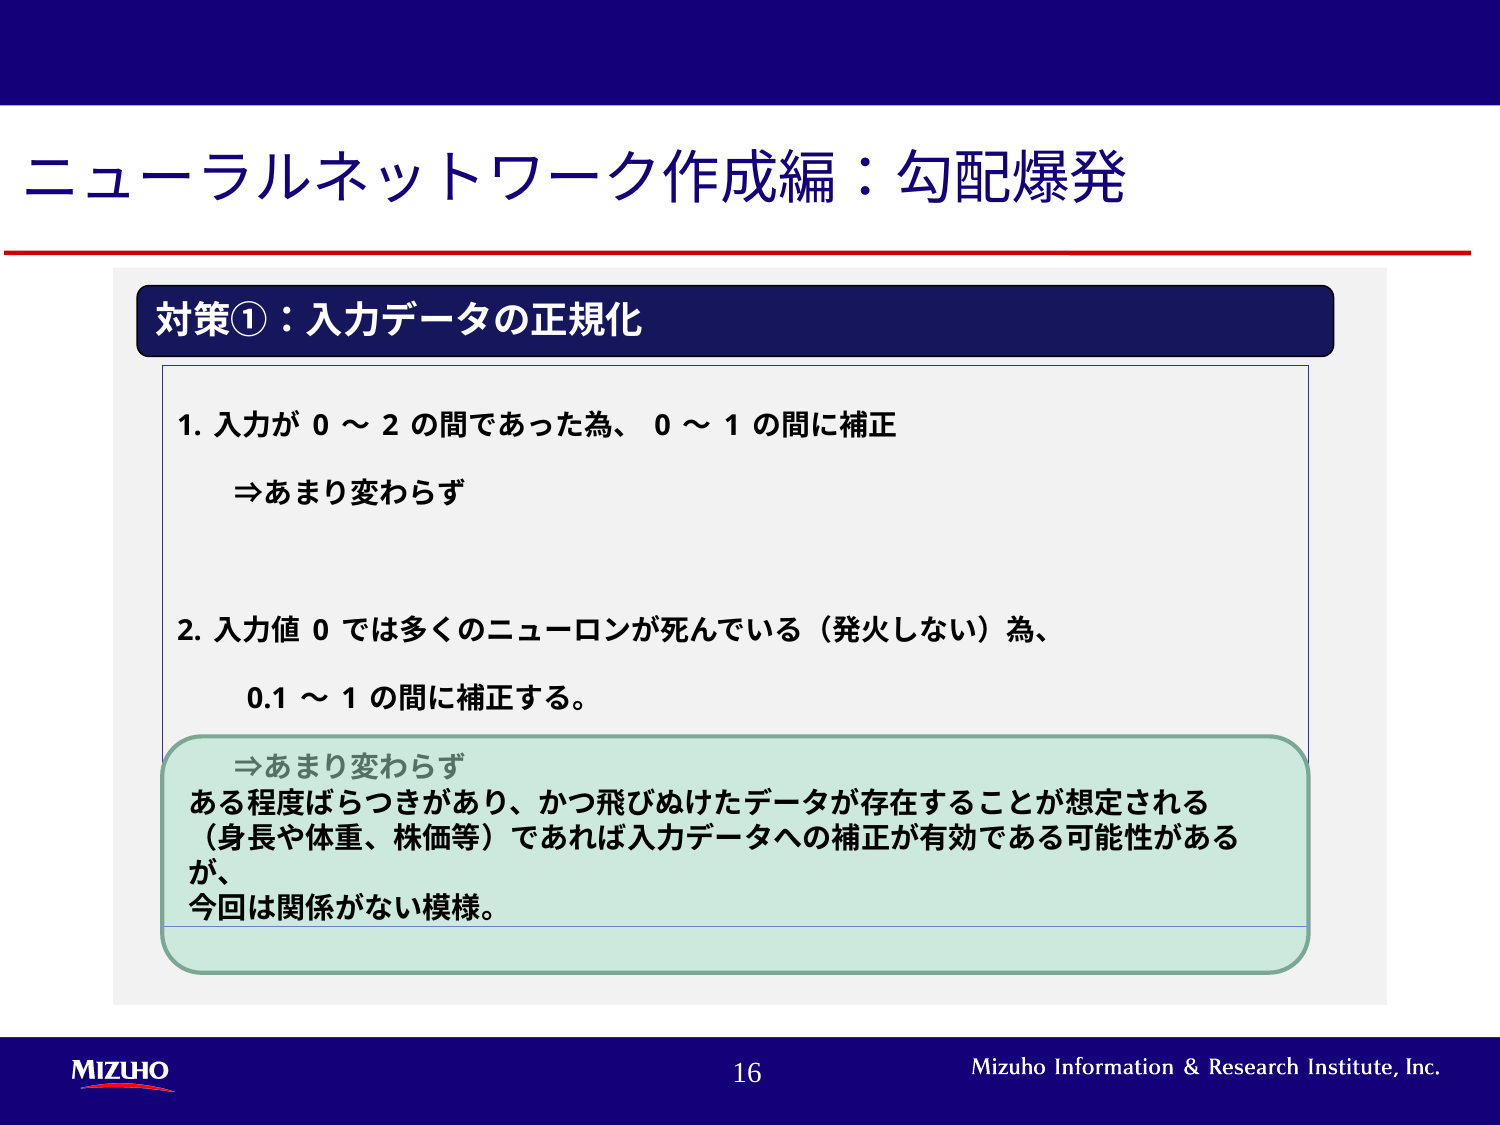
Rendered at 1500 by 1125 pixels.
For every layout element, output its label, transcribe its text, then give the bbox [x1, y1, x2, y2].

text_box ある程度ばらつきがあり、かつ飛びぬけたデータが存在することが想定される （身長や体重、株価等）であれば入力データへの補正が有効である可能性があるが、 今回は関係がない模様。 [160, 734, 1311, 975]
text_box [113, 267, 1387, 1005]
picture [72, 1060, 175, 1092]
text_box [0, 105, 1500, 1038]
text_box ニューラルネットワーク作成編：勾配爆発 [6, 106, 1469, 245]
text_box 1.入力が0～2の間であった為、0～1の間に補正 ⇒あまり変わらず 2.入力値0では多くのニューロンが死んでいる（発火しない）為、 0.1～1の間に補正する。 ⇒あまり変わらず [162, 365, 1309, 761]
text_box 対策①：入力データの正規化 [137, 285, 1334, 357]
